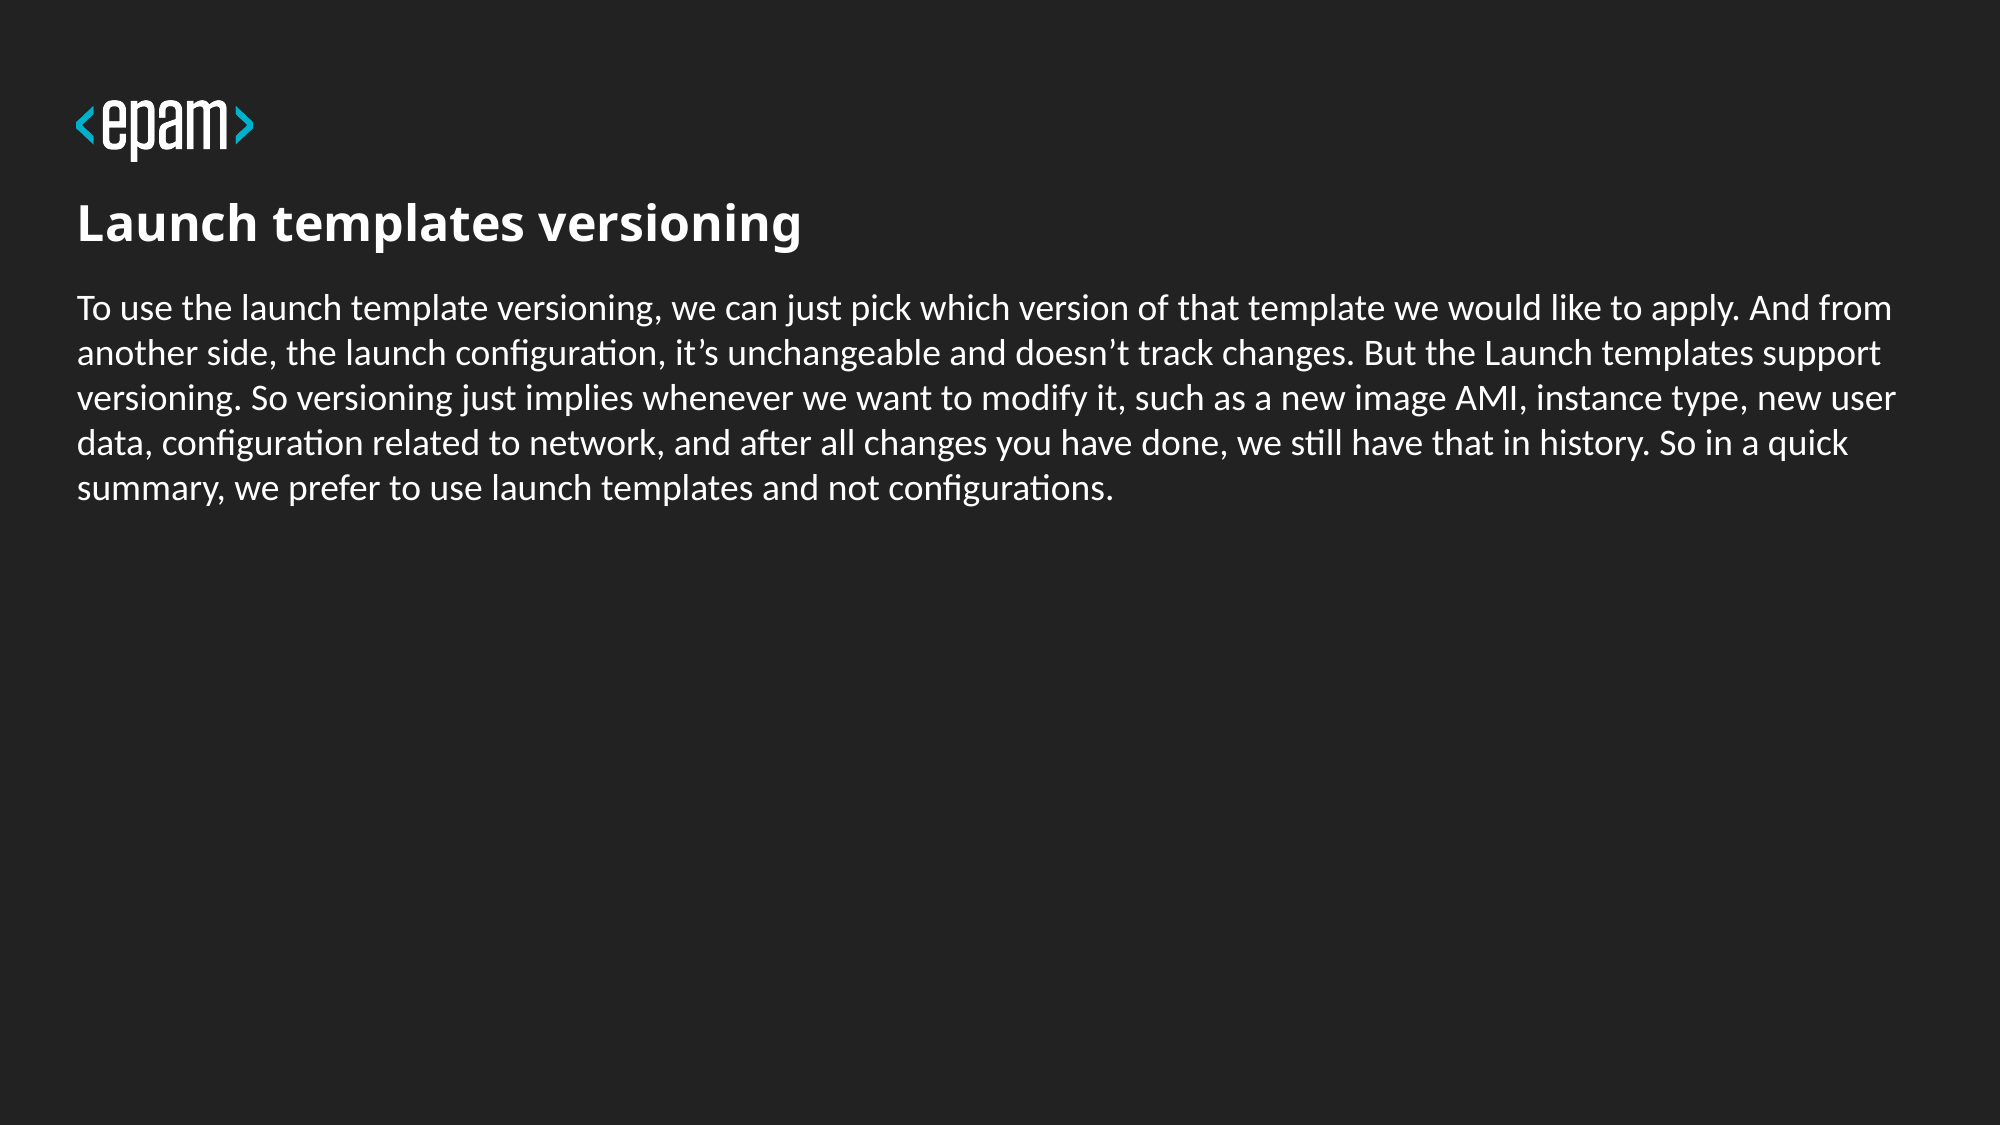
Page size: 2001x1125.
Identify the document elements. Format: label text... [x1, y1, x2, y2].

title Launch templates versioning [76, 191, 901, 253]
list To use the launch template versioning, we can just pick which version of that template we would like to apply. And from another side, the launch configuration, it’s unchangeable and doesn’t track changes. But the Launch templates support versioning. So versioning just implies whenever we want to modify it, such as a new image AMI, instance type, new user data, configuration related to network, and after all changes you have done, we still have that in history. So in a quick summary, we prefer to use launch templates and not configurations. [76, 282, 1956, 510]
picture [76, 100, 253, 162]
